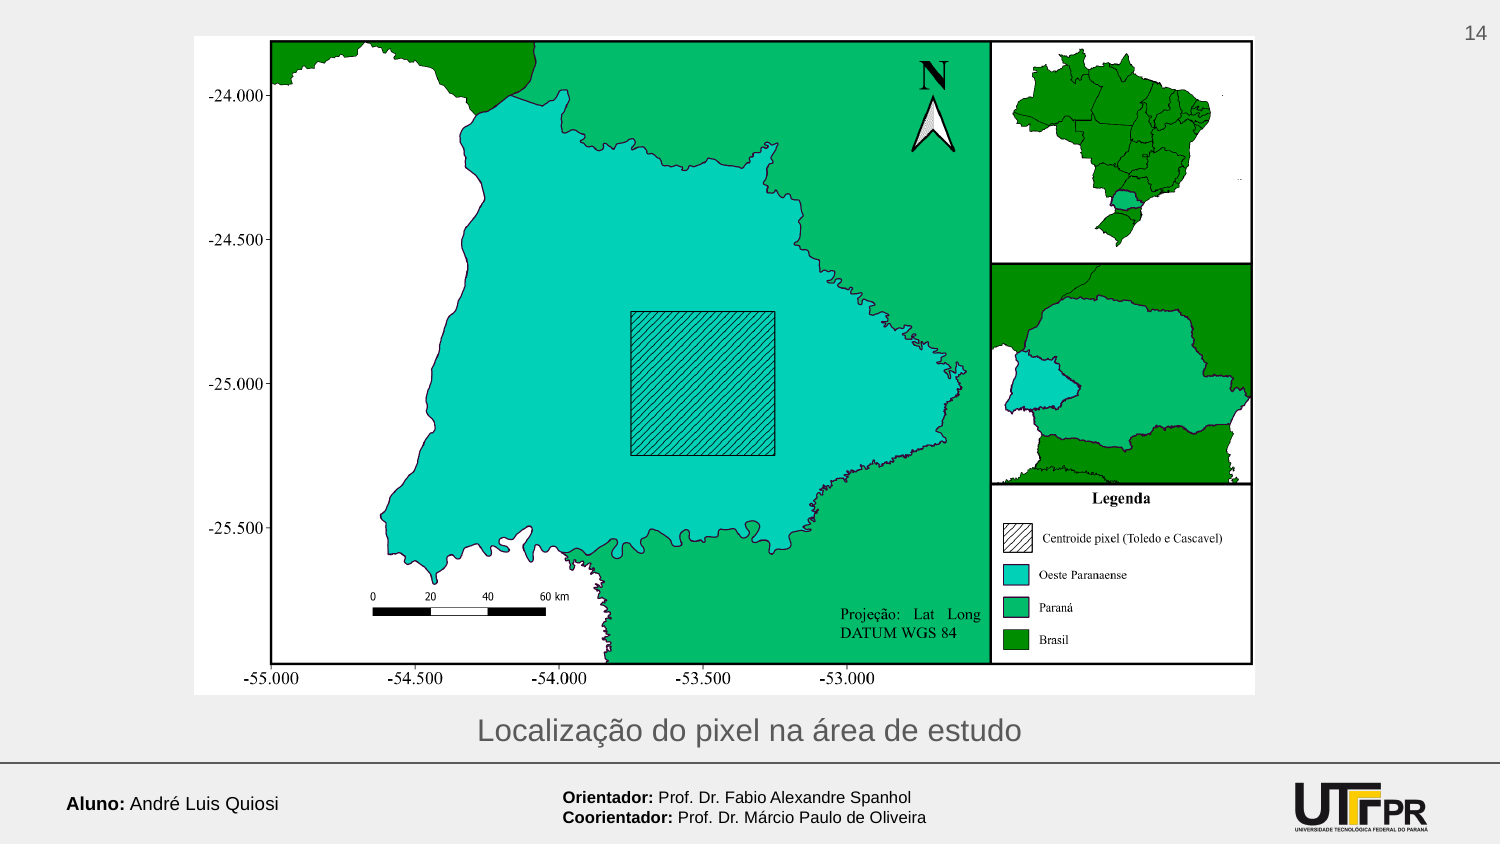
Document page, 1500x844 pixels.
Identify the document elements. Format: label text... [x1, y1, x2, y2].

picture [194, 36, 1256, 695]
slide_number ‹#› [1412, 0, 1500, 65]
picture [1294, 780, 1429, 834]
list Localização do pixel na área de estudo [48, 694, 1452, 763]
